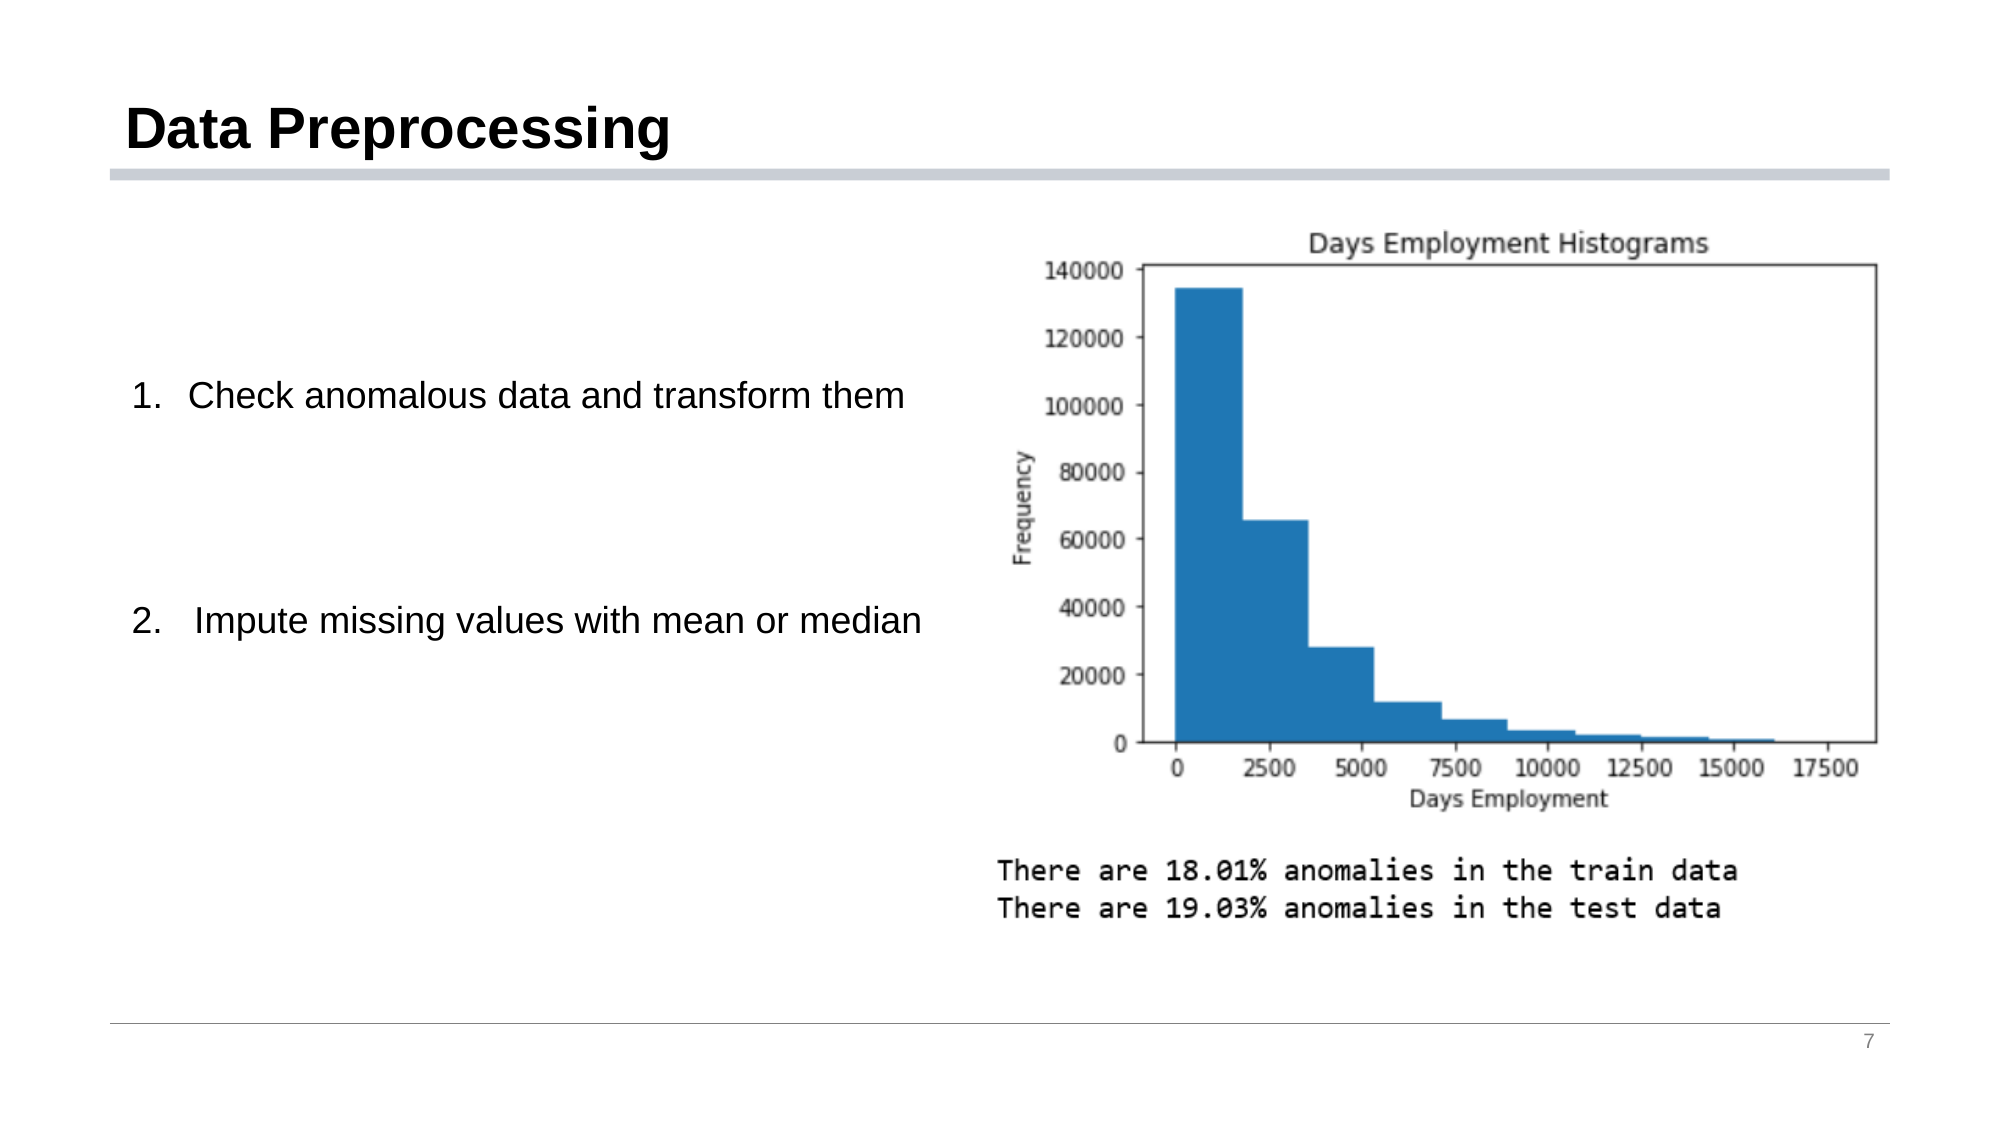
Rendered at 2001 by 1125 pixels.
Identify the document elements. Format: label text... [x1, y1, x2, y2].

text_box Check anomalous data and transform them 2. Impute missing values with mean or median [116, 273, 946, 829]
title Data Preprocessing [109, 0, 1890, 169]
slide_number 7 [1412, 1023, 1890, 1058]
picture [993, 228, 1887, 926]
